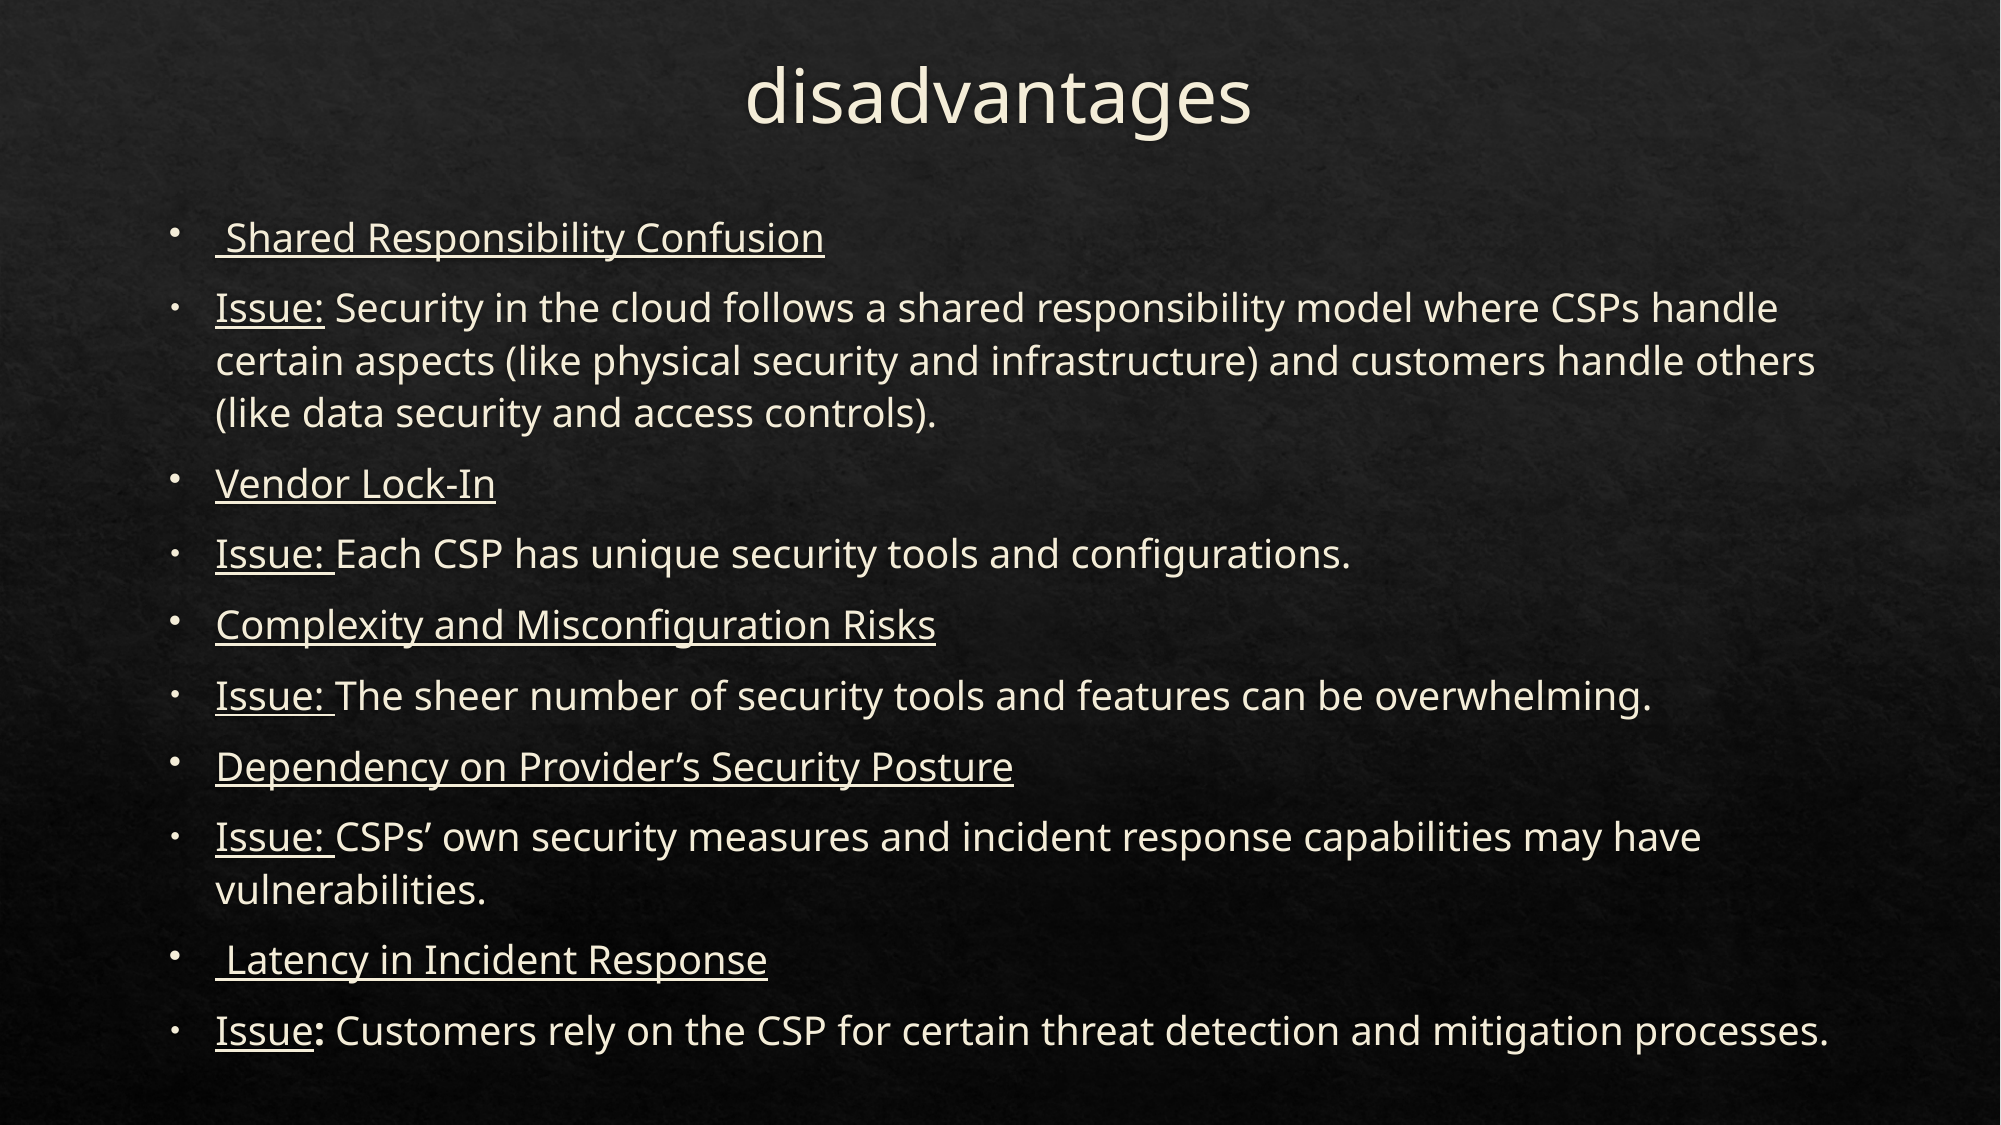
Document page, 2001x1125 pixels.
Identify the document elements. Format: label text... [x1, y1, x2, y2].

list Shared Responsibility Confusion Issue: Security in the cloud follows a shared responsibility model where CSPs handle certain aspects (like physical security and infrastructure) and customers handle others (like data security and access controls). Vendor Lock-In Issue: Each CSP has unique security tools and configurations. Complexity and Misconfiguration Risks Issue: The sheer number of security tools and features can be overwhelming. Dependency on Provider’s Security Posture Issue: CSPs’ own security measures and incident response capabilities may have vulnerabilities. Latency in Incident Response Issue: Customers rely on the CSP for certain threat detection and mitigation processes. [149, 200, 1849, 1113]
title disadvantages [149, 37, 1849, 161]
